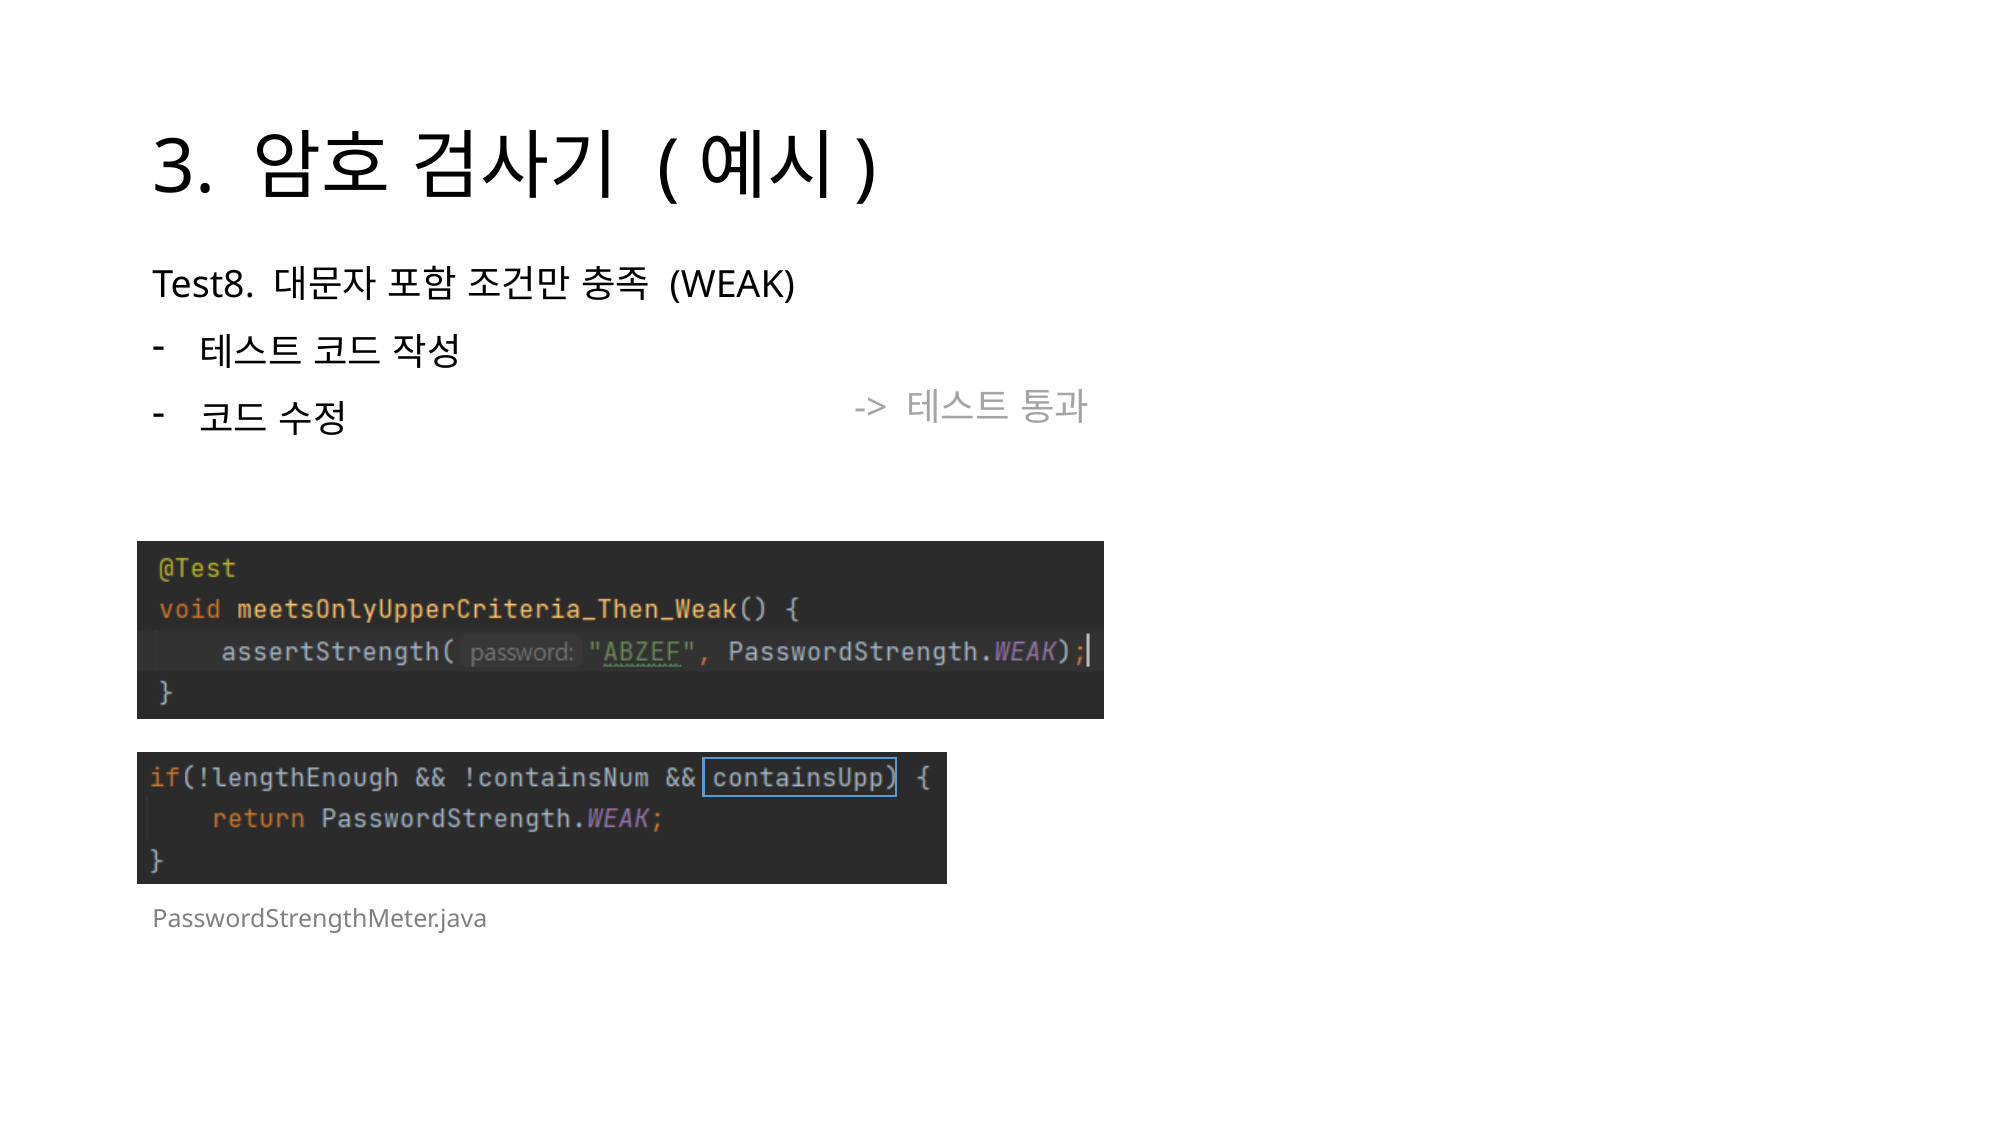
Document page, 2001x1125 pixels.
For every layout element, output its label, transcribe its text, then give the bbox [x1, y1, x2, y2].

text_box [137, 752, 947, 950]
picture [137, 541, 1104, 719]
text_box -> 테스트 통과 [839, 353, 1118, 449]
title 3. 암호 검사기 (예시) [137, 107, 1863, 230]
text_box Test8. 대문자 포함 조건만 충족 (WEAK) 테스트 코드 작성 코드 수정 [137, 230, 1089, 449]
